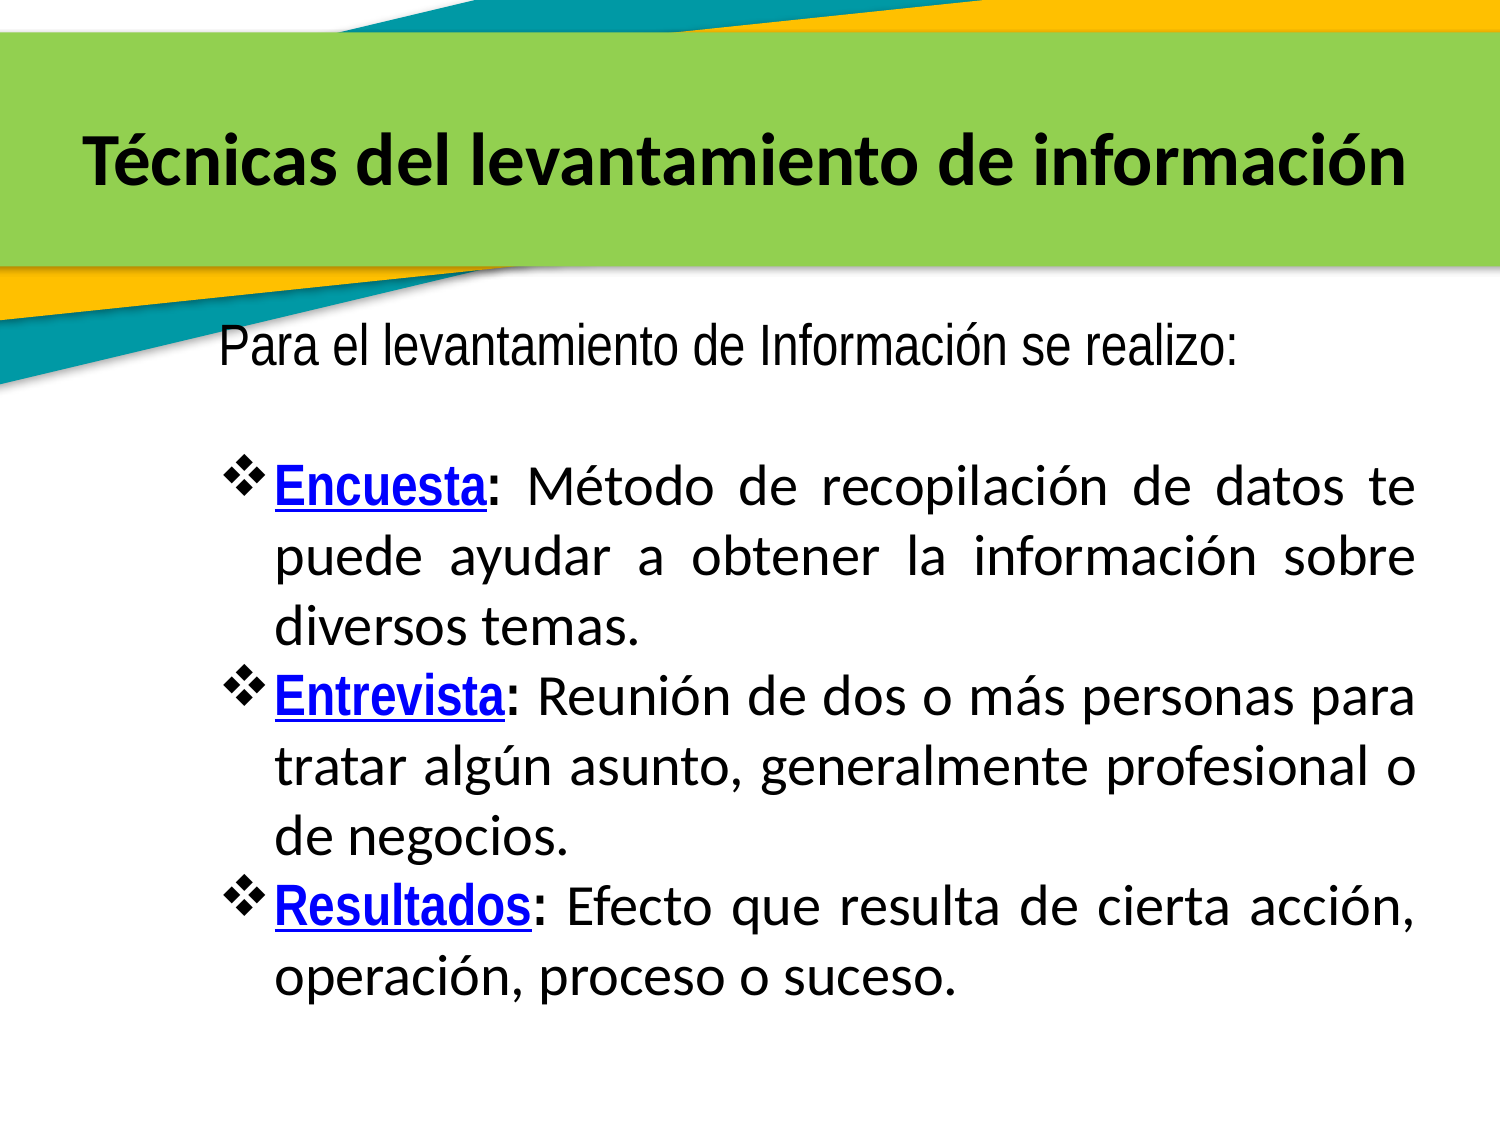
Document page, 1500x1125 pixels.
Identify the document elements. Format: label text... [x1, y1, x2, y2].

text_box Para el levantamiento de Información se realizo: Encuesta: Método de recopilación de datos te puede ayudar a obtener la información sobre diversos temas. Entrevista: Reunión de dos o más personas para tratar algún asunto, generalmente profesional o de negocios. Resultados: Efecto que resulta de cierta acción, operación, proceso o suceso. [203, 299, 1432, 1015]
text_box Técnicas del levantamiento de información [67, 102, 1425, 208]
